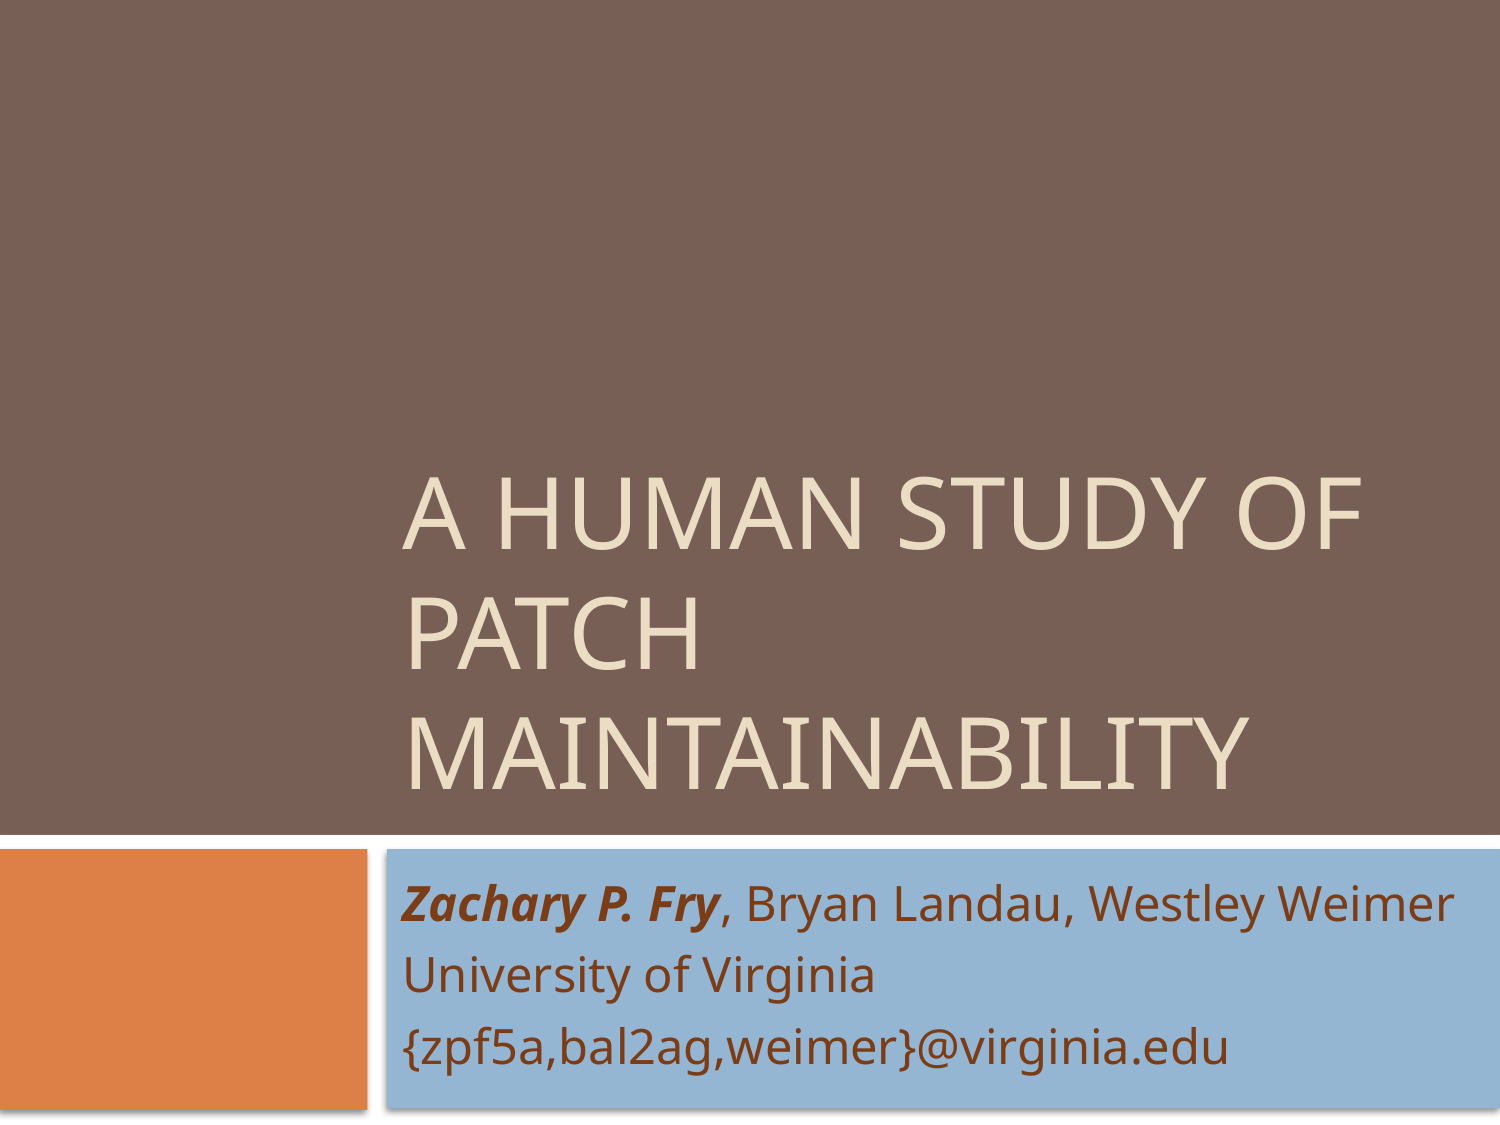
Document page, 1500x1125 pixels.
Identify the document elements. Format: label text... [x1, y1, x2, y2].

title A Human Study of Patch Maintainability [387, 439, 1450, 818]
subtitle Zachary P. Fry, Bryan Landau, Westley Weimer University of Virginia {zpf5a,bal2ag,weimer}@virginia.edu [387, 848, 1488, 1099]
